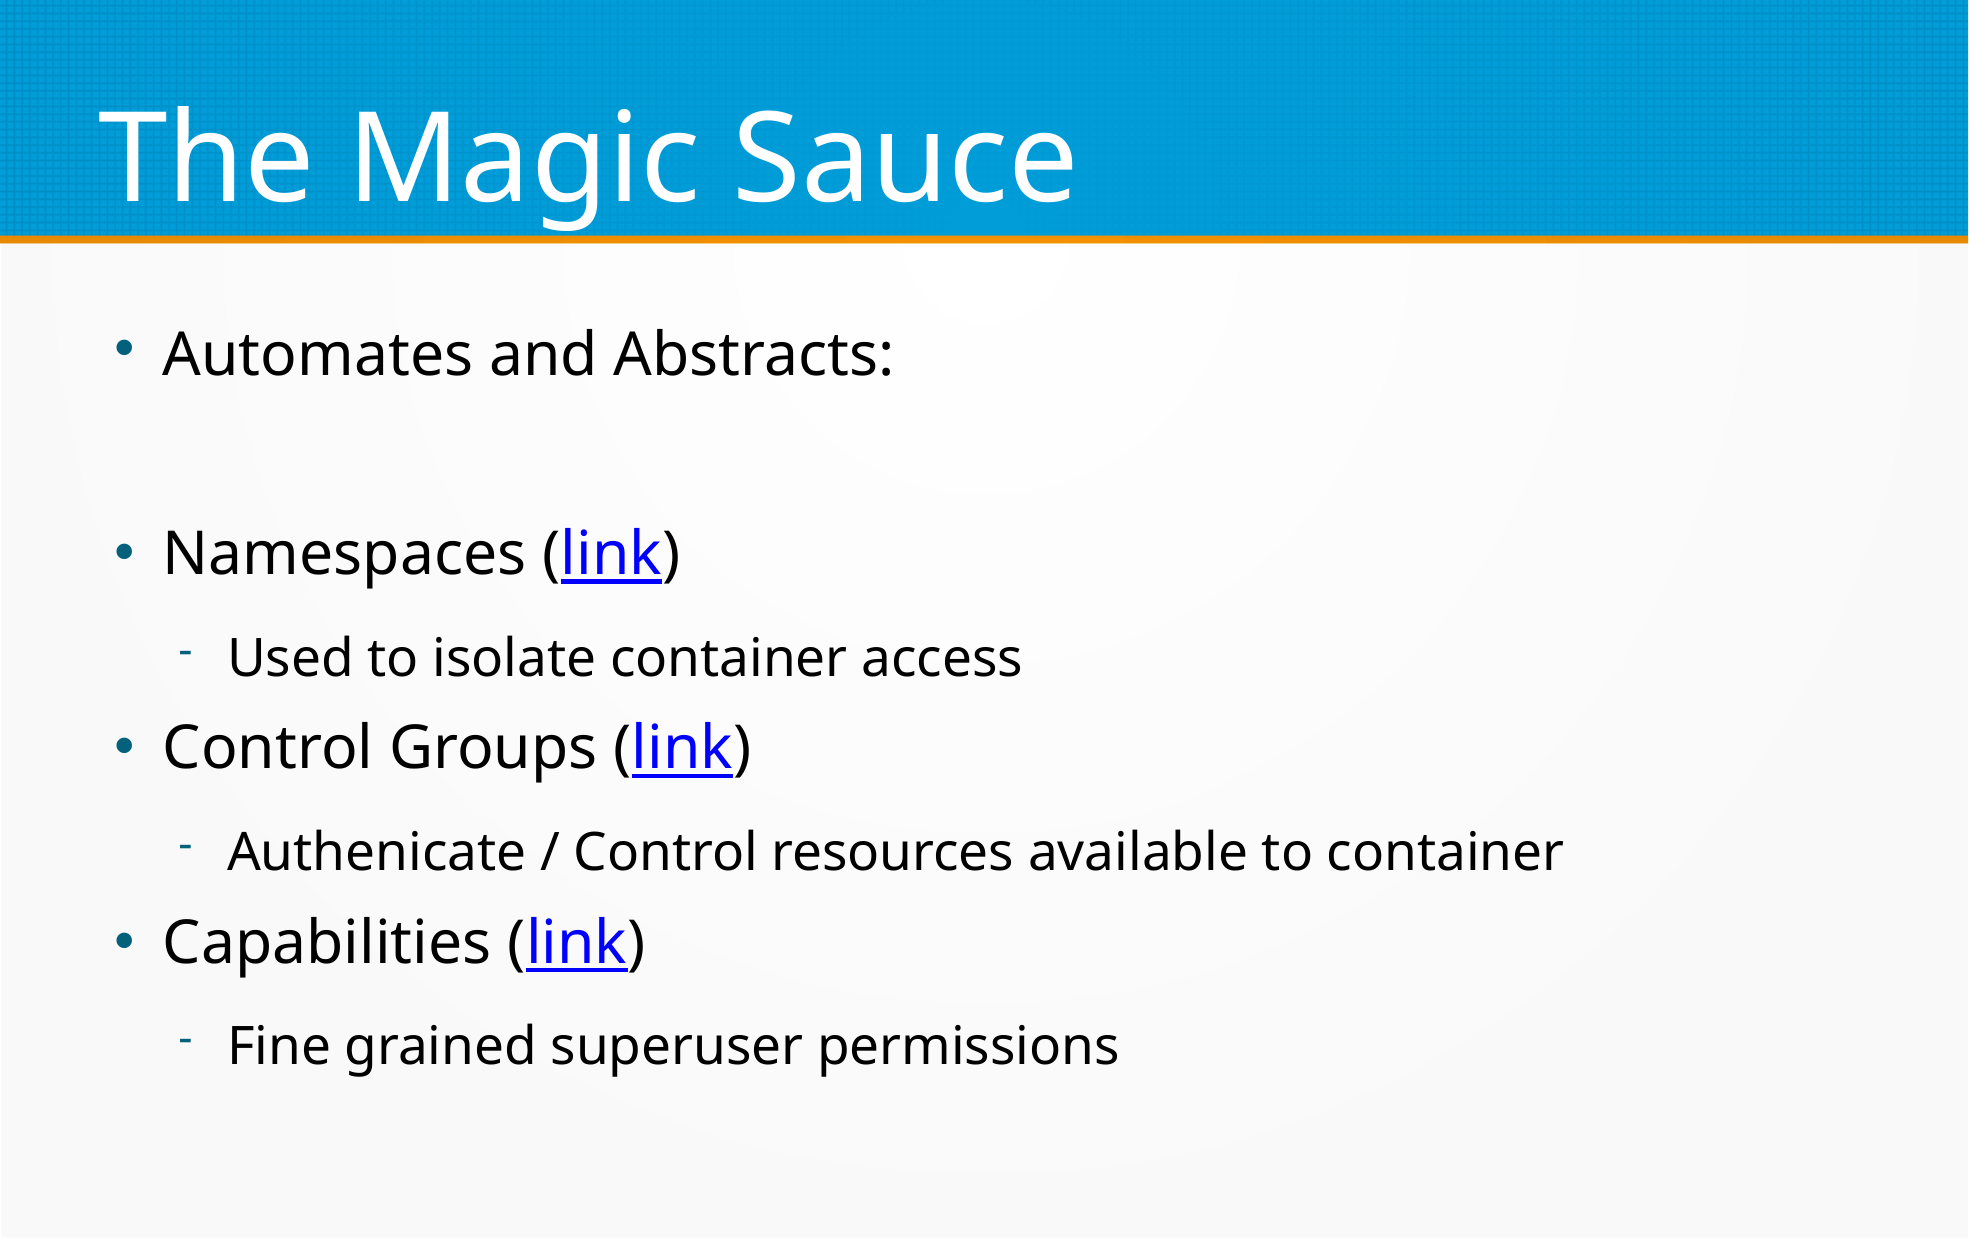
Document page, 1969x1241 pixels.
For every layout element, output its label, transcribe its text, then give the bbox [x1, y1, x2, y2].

text_box The Magic Sauce [98, 19, 1870, 227]
picture [0, 236, 1969, 1241]
text_box Automates and Abstracts: Namespaces (link) Used to isolate container access Control Groups (link) Authenicate / Control resources available to container Capabilities (link) Fine grained superuser permissions [98, 314, 1860, 1080]
